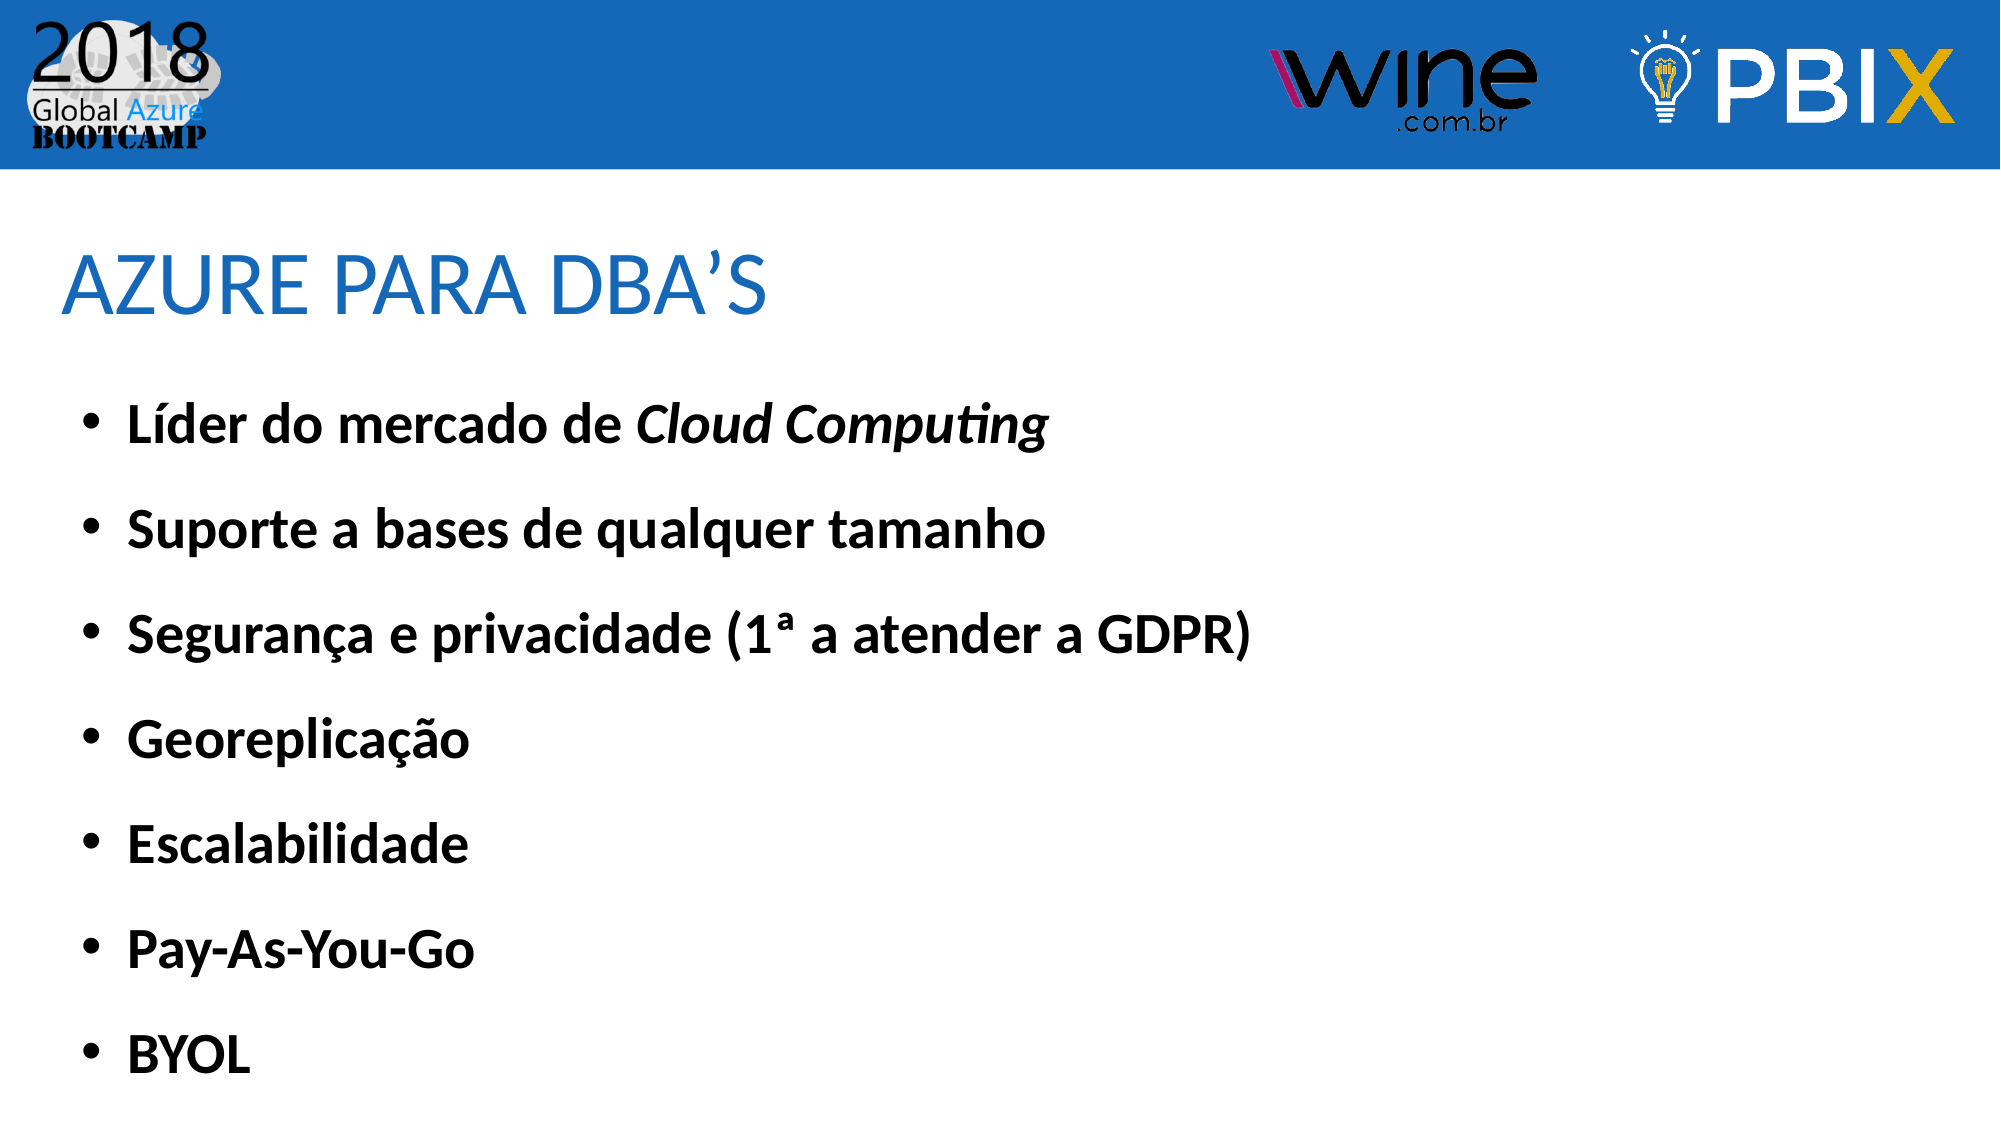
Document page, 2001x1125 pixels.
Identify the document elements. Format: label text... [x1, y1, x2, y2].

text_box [0, 0, 2000, 199]
title AZURE PARA DBA’S [46, 215, 1747, 355]
text_box Líder do mercado de Cloud Computing Suporte a bases de qualquer tamanho Segurança e privacidade (1ª a atender a GDPR) Georeplicação Escalabilidade Pay-As-You-Go BYOL [66, 342, 1964, 1125]
